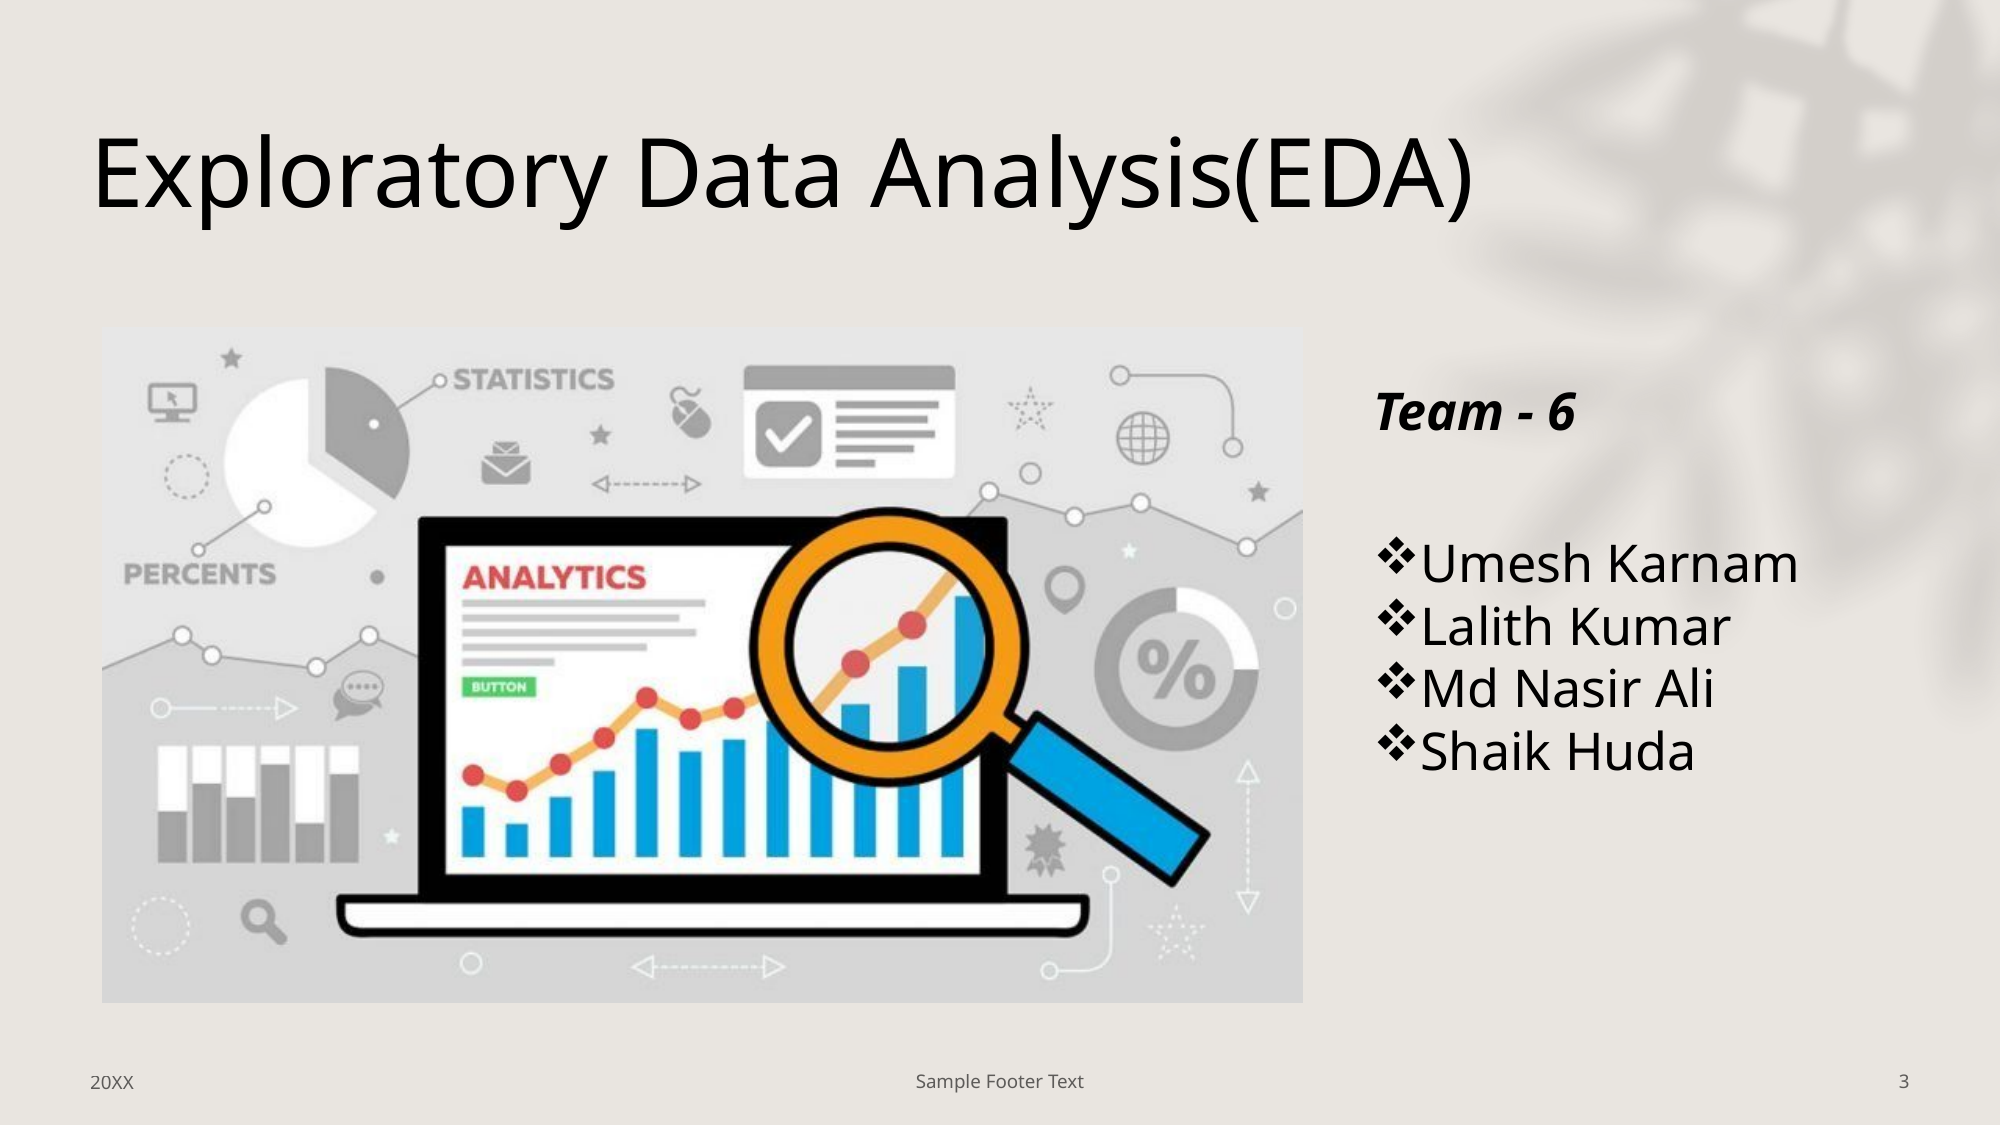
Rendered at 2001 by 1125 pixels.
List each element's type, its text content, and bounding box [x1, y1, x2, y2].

title Exploratory Data Analysis(EDA) [75, 60, 1863, 278]
slide_number 3 [1474, 1052, 1925, 1113]
slide_number 20XX [75, 1052, 526, 1113]
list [102, 327, 1303, 1003]
text_box Umesh Karnam Lalith Kumar Md Nasir Ali Shaik Huda [1358, 523, 1910, 838]
text_box Team - 6 [1358, 370, 1684, 449]
footer Sample Footer Text [662, 1052, 1338, 1113]
